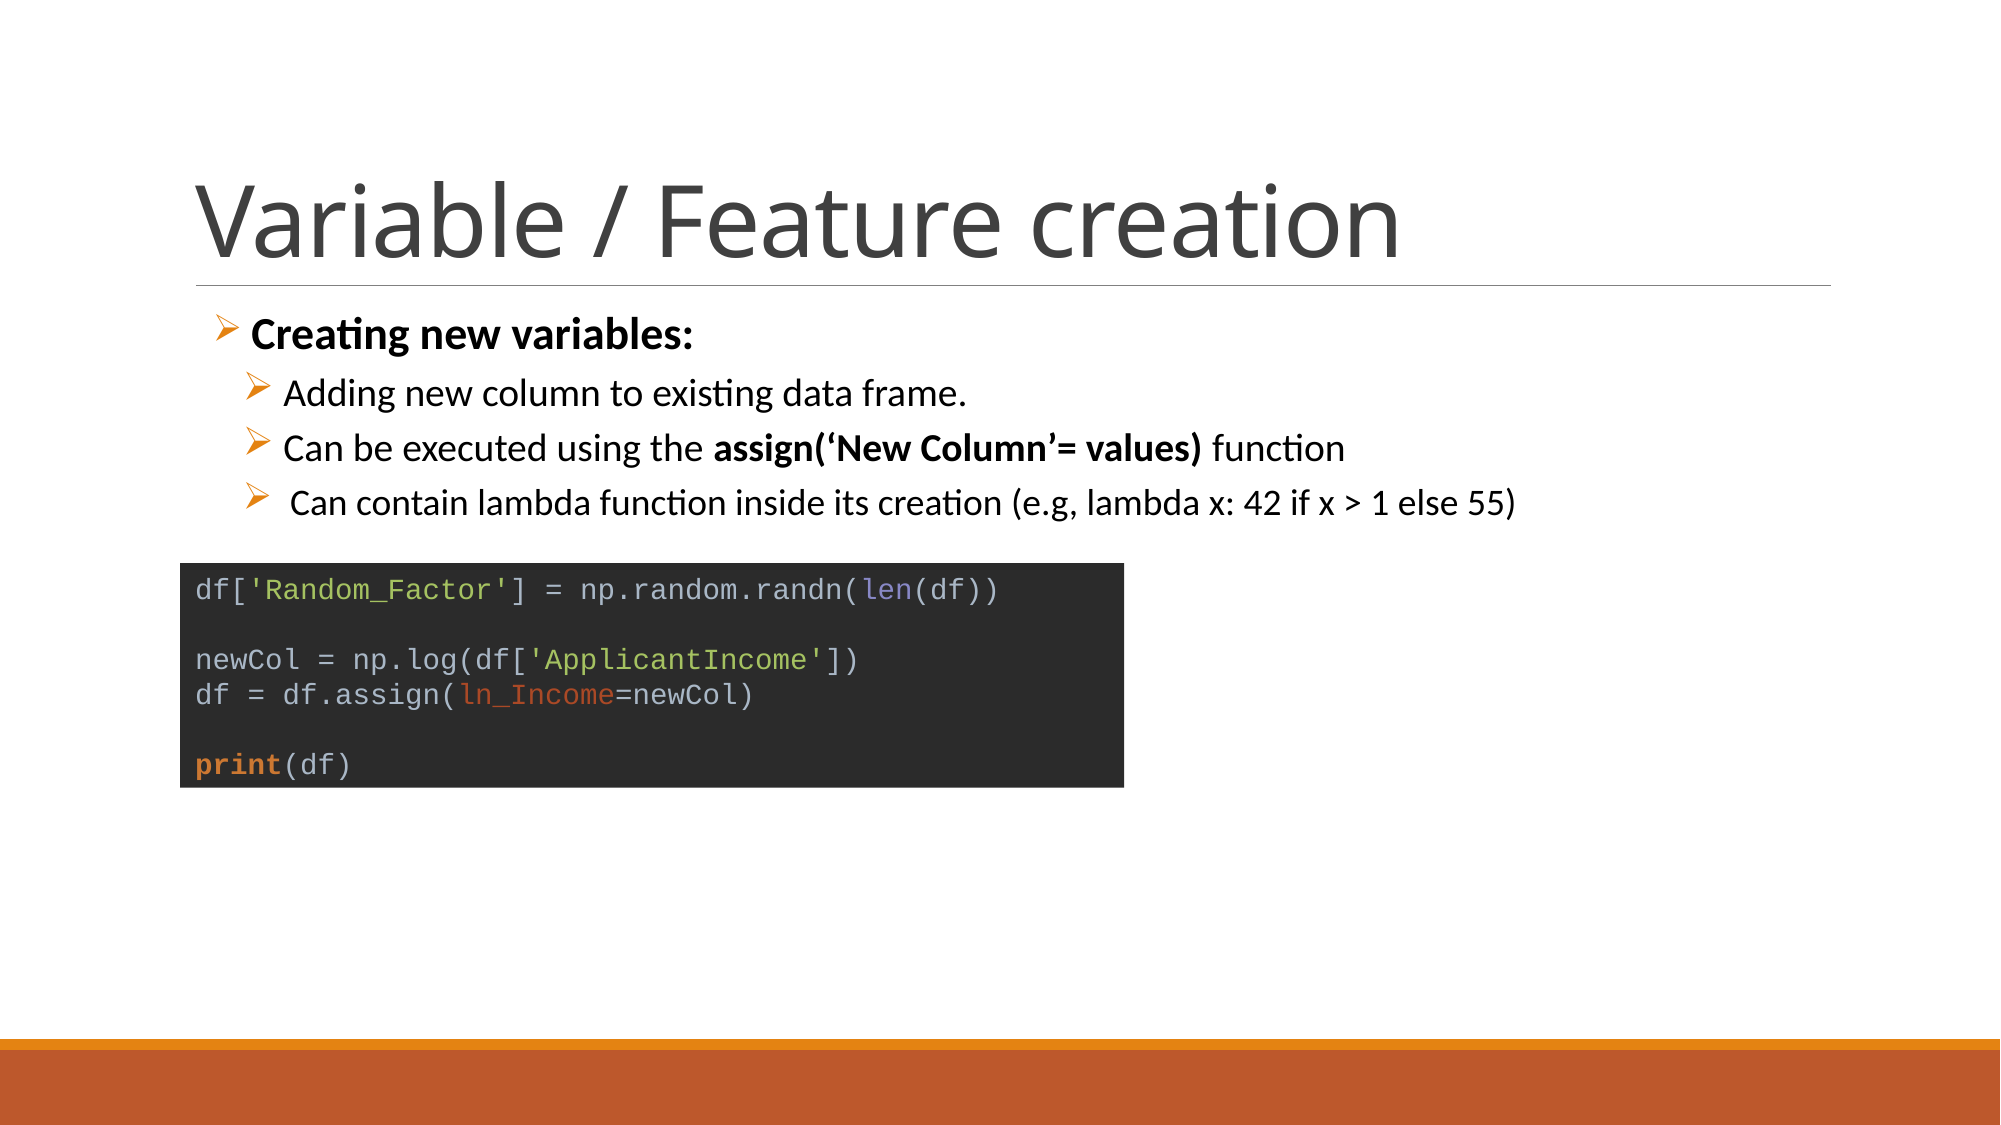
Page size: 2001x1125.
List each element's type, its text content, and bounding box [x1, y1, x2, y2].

list Creating new variables: Adding new column to existing data frame. Can be executed using the assign(‘New Column’= values) function Can contain lambda function inside its creation (e.g, lambda x: 42 if x > 1 else 55) [180, 302, 1830, 963]
text_box df['Random_Factor'] = np.random.randn(len(df)) newCol = np.log(df['ApplicantIncome']) df = df.assign(ln_Income=newCol) print(df) [180, 563, 1125, 788]
title Variable / Feature creation [180, 47, 1830, 285]
